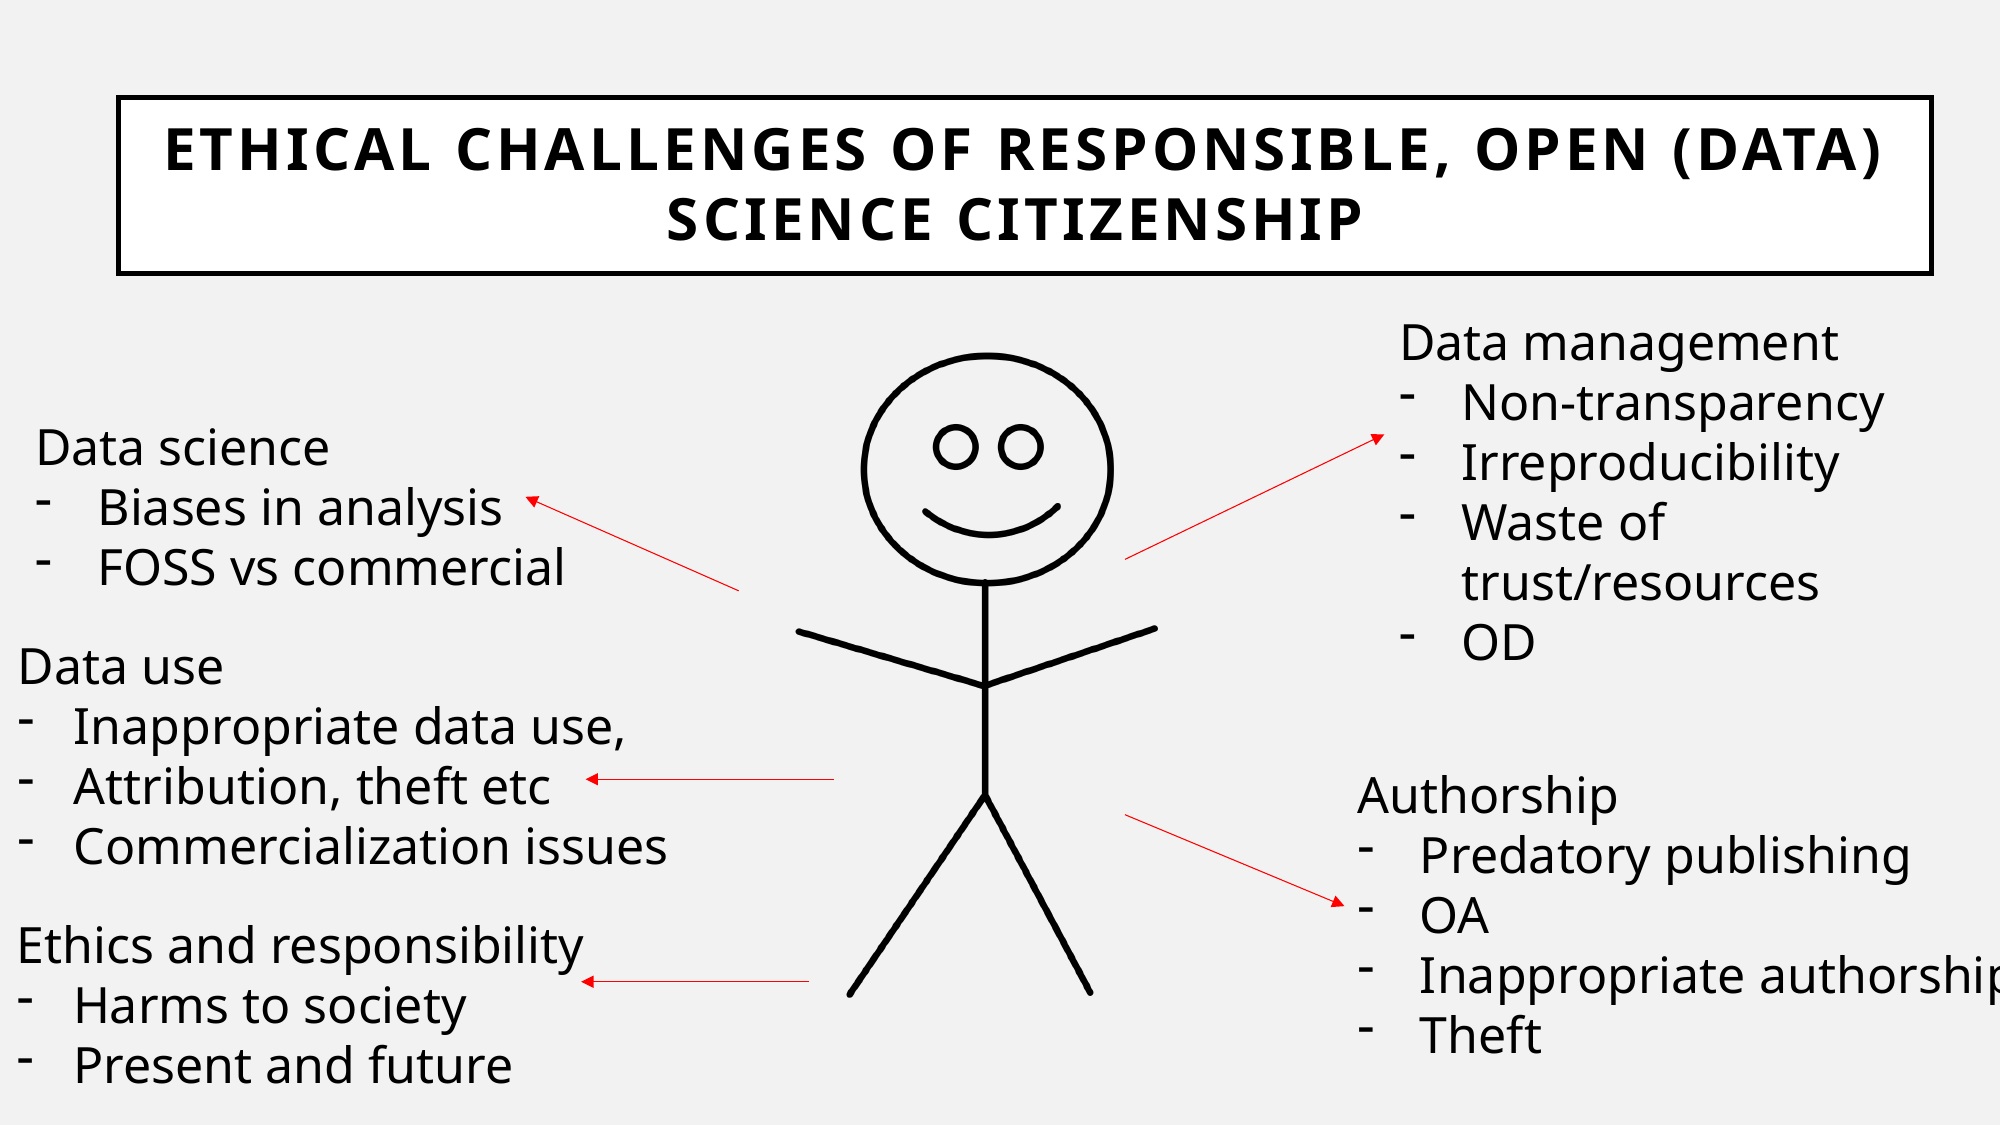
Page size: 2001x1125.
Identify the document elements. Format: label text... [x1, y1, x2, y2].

text_box Data use Inappropriate data use, Attribution, theft etc Commercialization issues [2, 626, 684, 882]
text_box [1124, 814, 1345, 907]
text_box Data science Biases in analysis FOSS vs commercial [20, 408, 582, 604]
text_box Authorship Predatory publishing OA Inappropriate authorship Theft [1342, 755, 2000, 1071]
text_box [525, 496, 739, 591]
text_box Data management Non-transparency Irreproducibility Waste of trust/resources OD [1384, 302, 1932, 678]
title ETHICAL CHALLENGES OF RESPONSIBLE, OPEN (DATA) SCIENCE CITIZENSHIP [116, 95, 1934, 276]
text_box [1124, 434, 1385, 560]
text_box Ethics and responsibility Harms to society Present and future [2, 906, 600, 1125]
picture [695, 278, 1258, 1072]
